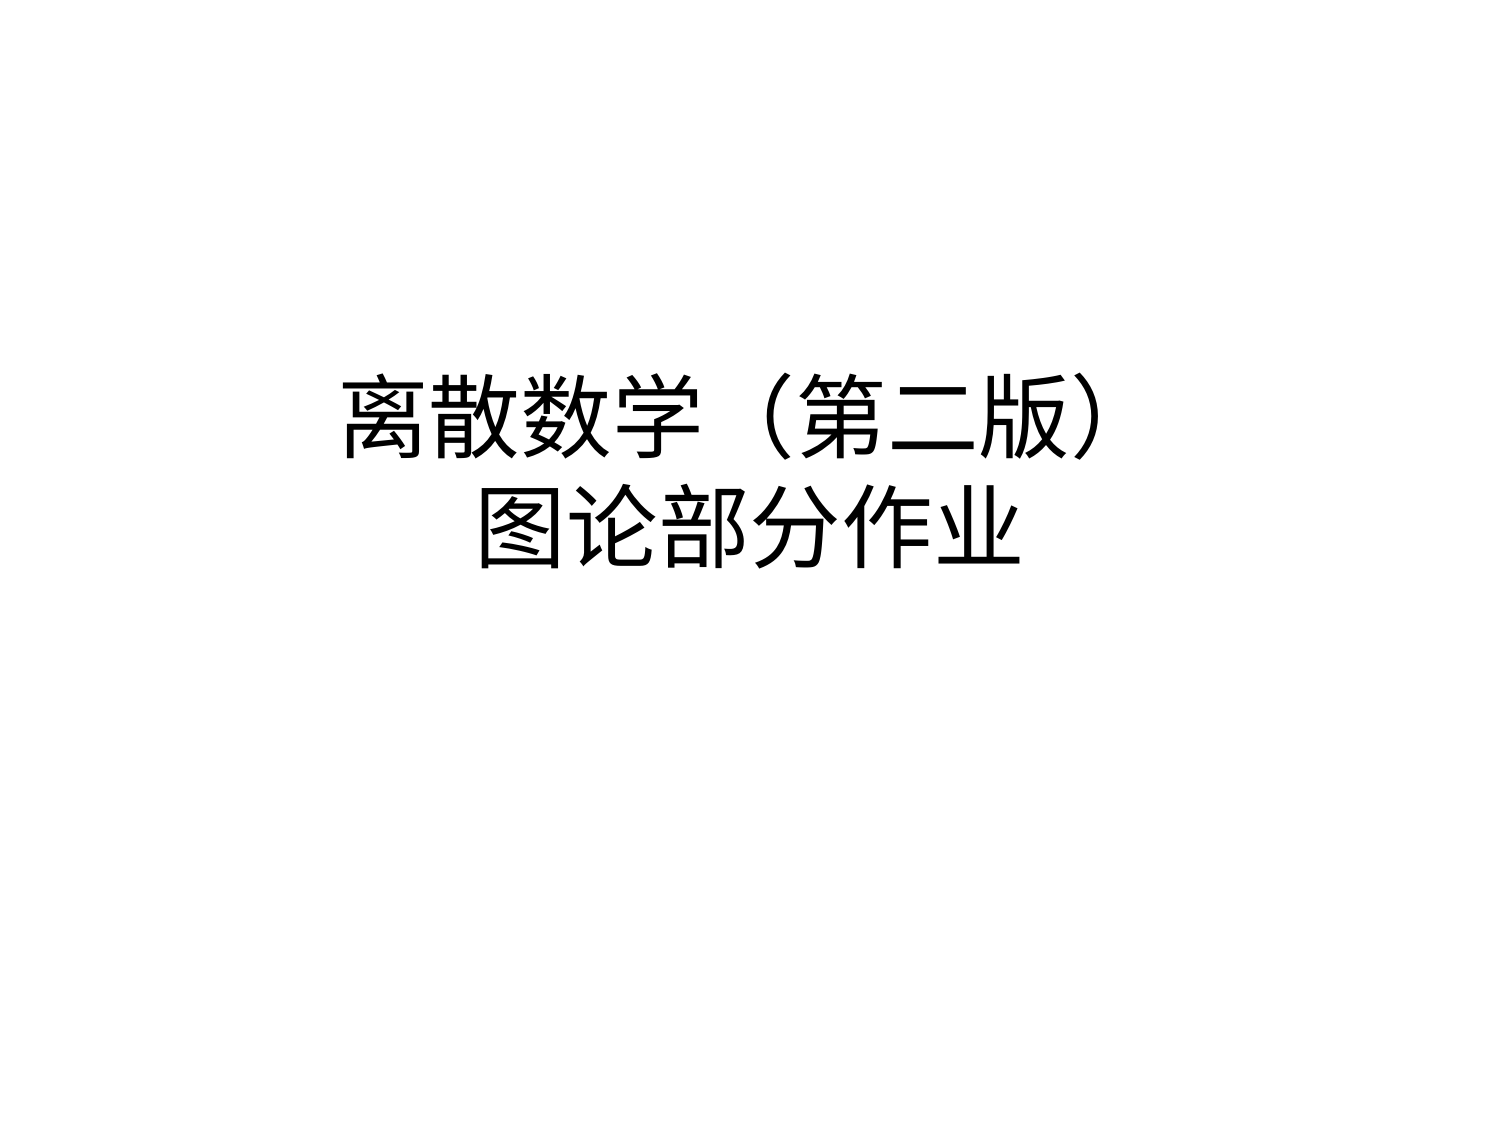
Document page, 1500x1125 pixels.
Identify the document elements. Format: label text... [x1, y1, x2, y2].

title 离散数学（第二版） 图论部分作业 [112, 349, 1388, 591]
